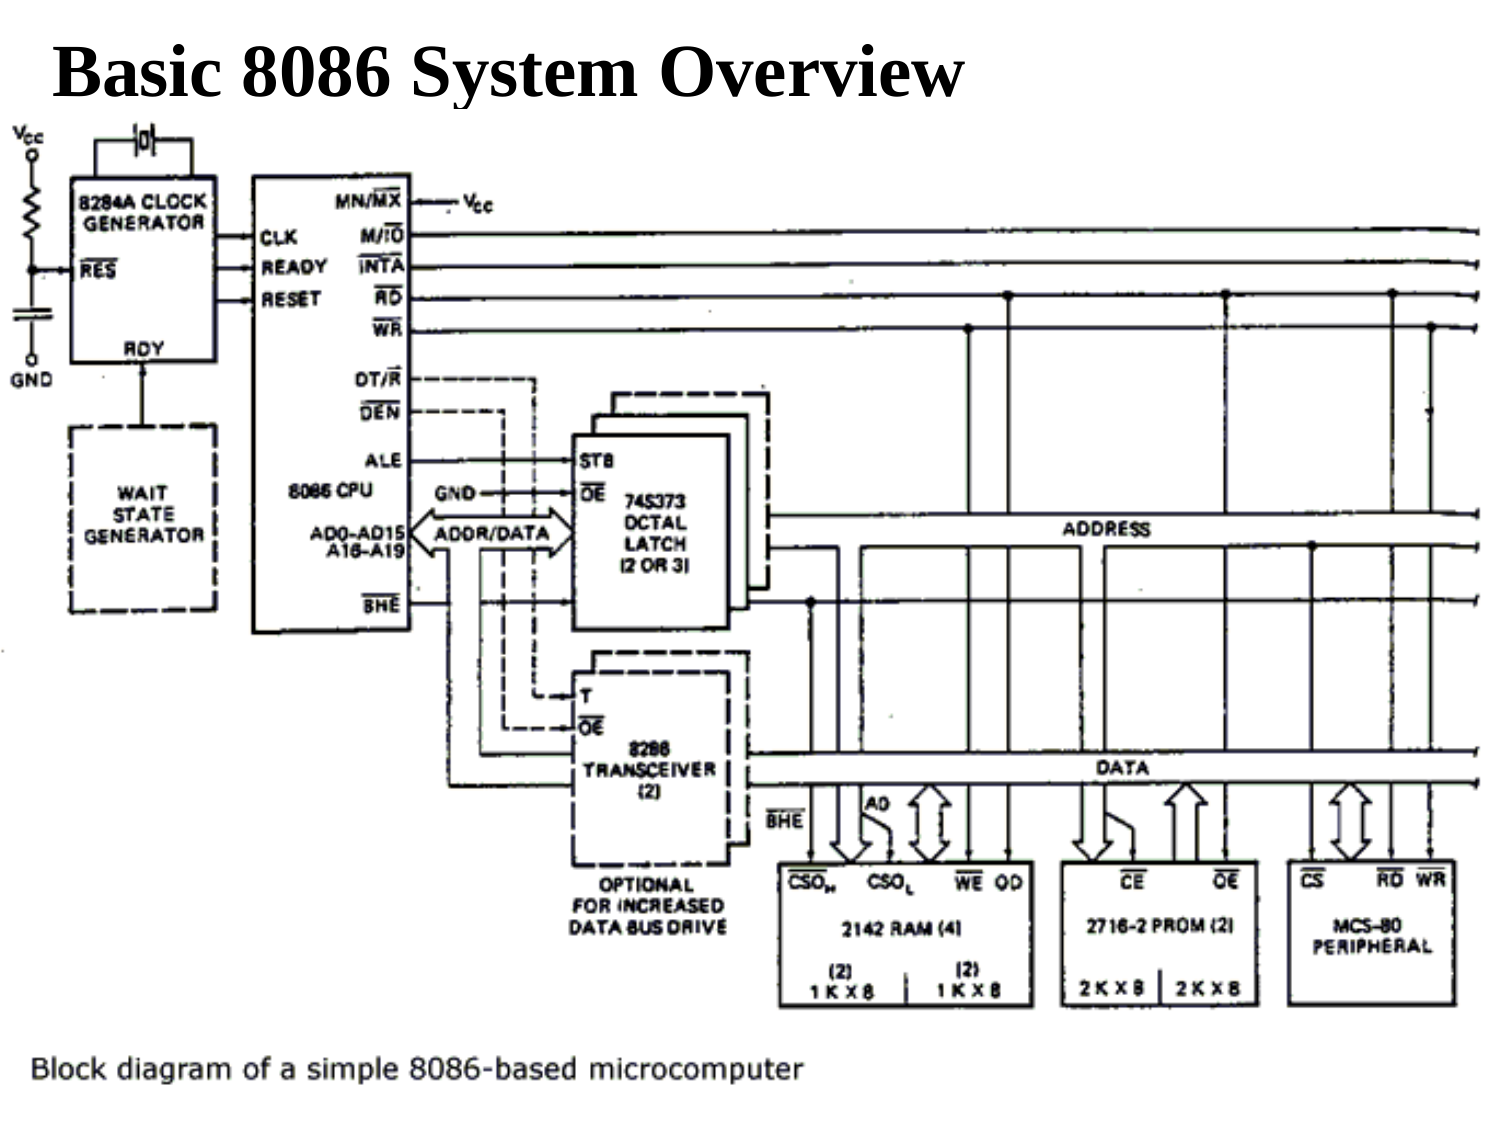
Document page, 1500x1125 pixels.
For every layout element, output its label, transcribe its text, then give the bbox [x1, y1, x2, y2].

picture [0, 109, 1500, 1098]
text_box Basic 8086 System Overview [37, 14, 1263, 108]
